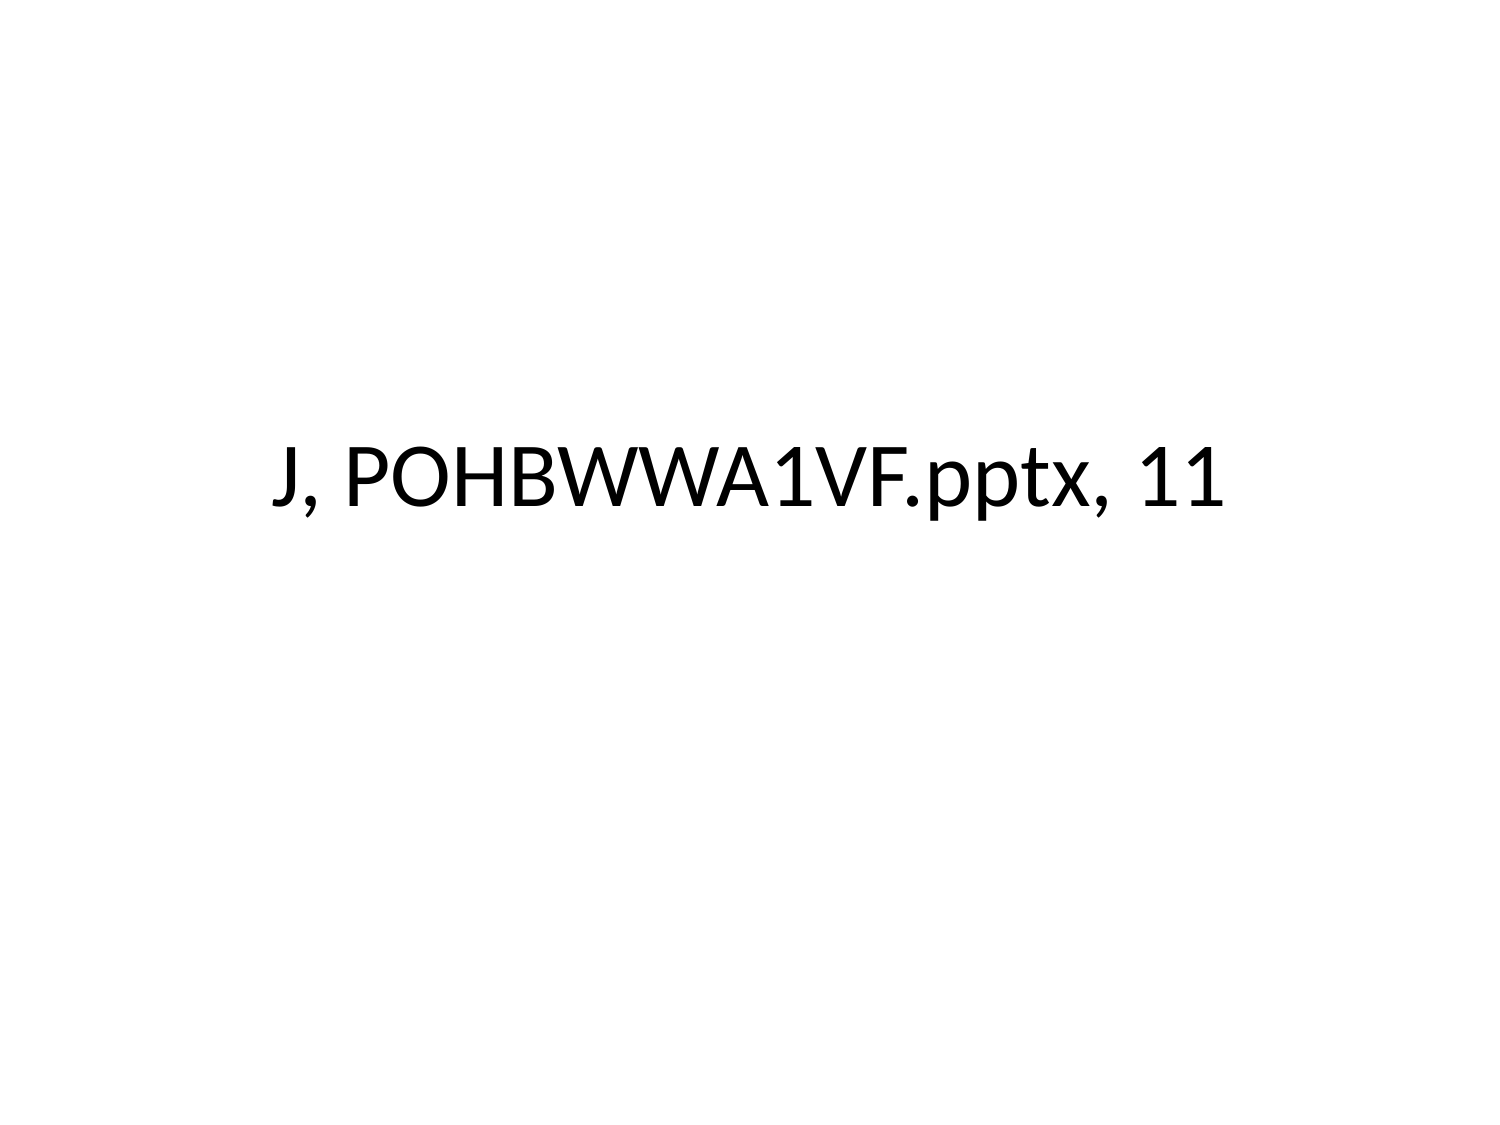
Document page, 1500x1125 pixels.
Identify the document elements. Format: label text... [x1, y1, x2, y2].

title J, POHBWWA1VF.pptx, 11 [112, 349, 1388, 591]
